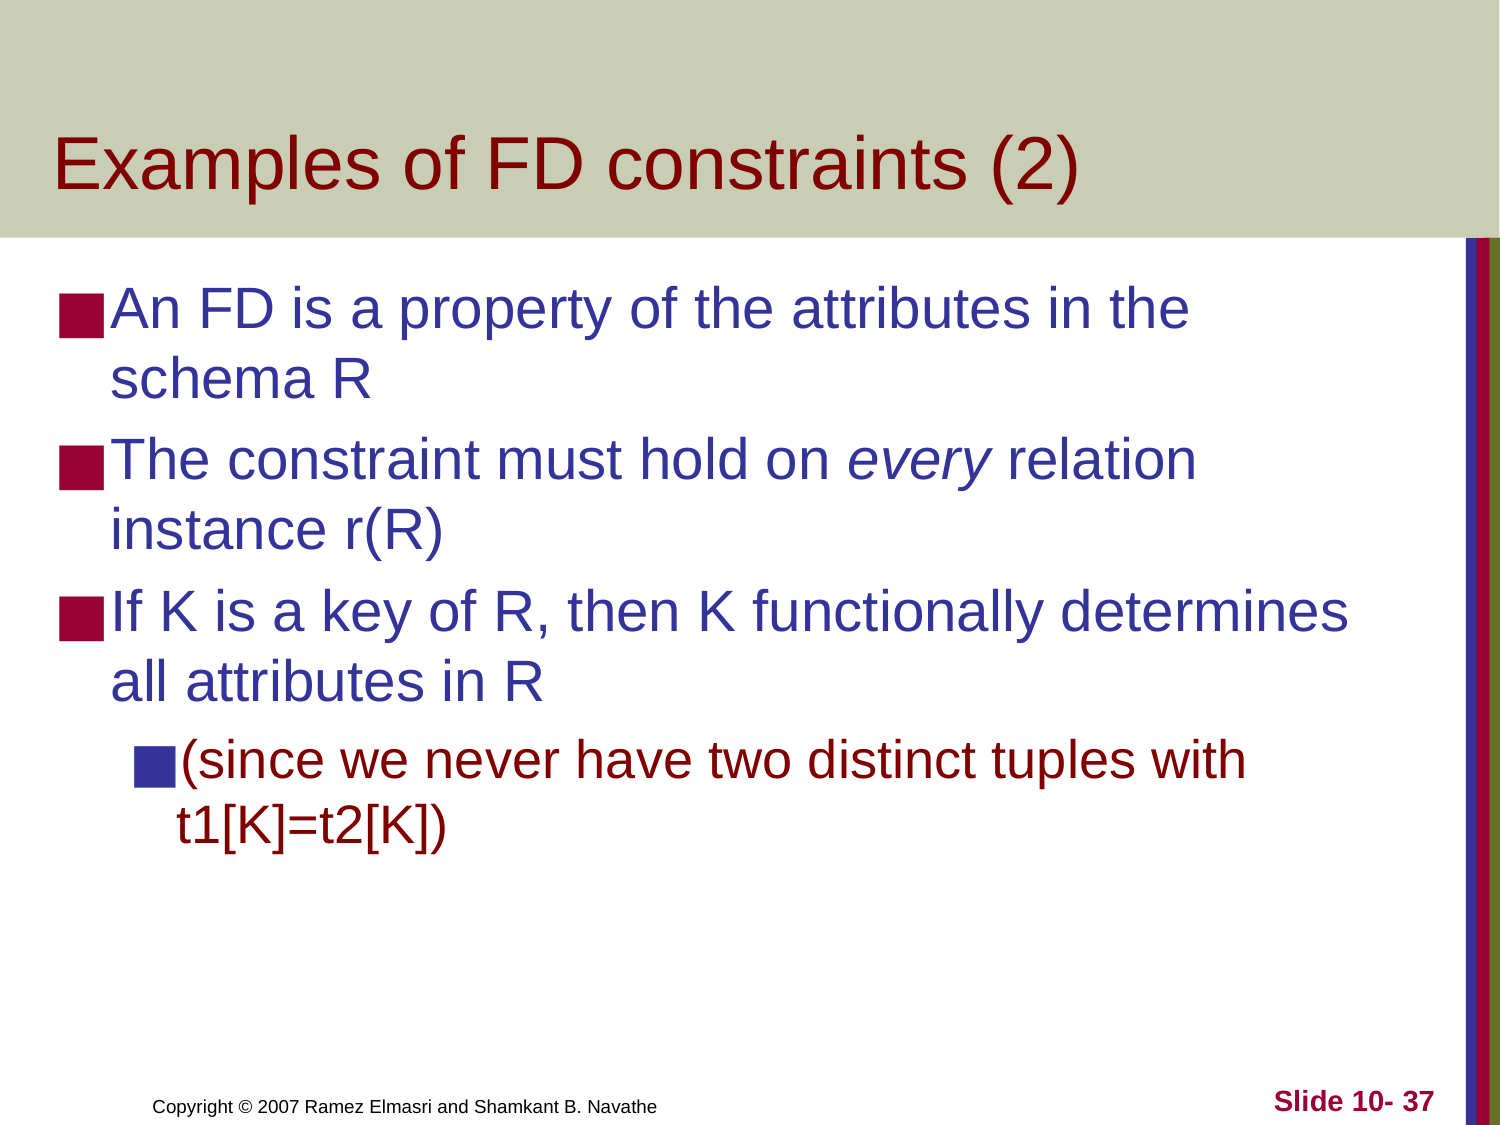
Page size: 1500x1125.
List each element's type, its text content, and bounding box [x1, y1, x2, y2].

title Examples of FD constraints (2) [37, 49, 1317, 213]
list An FD is a property of the attributes in the schema R The constraint must hold on every relation instance r(R) If K is a key of R, then K functionally determines all attributes in R (since we never have two distinct tuples with t1[K]=t2[K]) [39, 262, 1400, 1013]
text_box Slide 10- 37 [1137, 1049, 1450, 1125]
